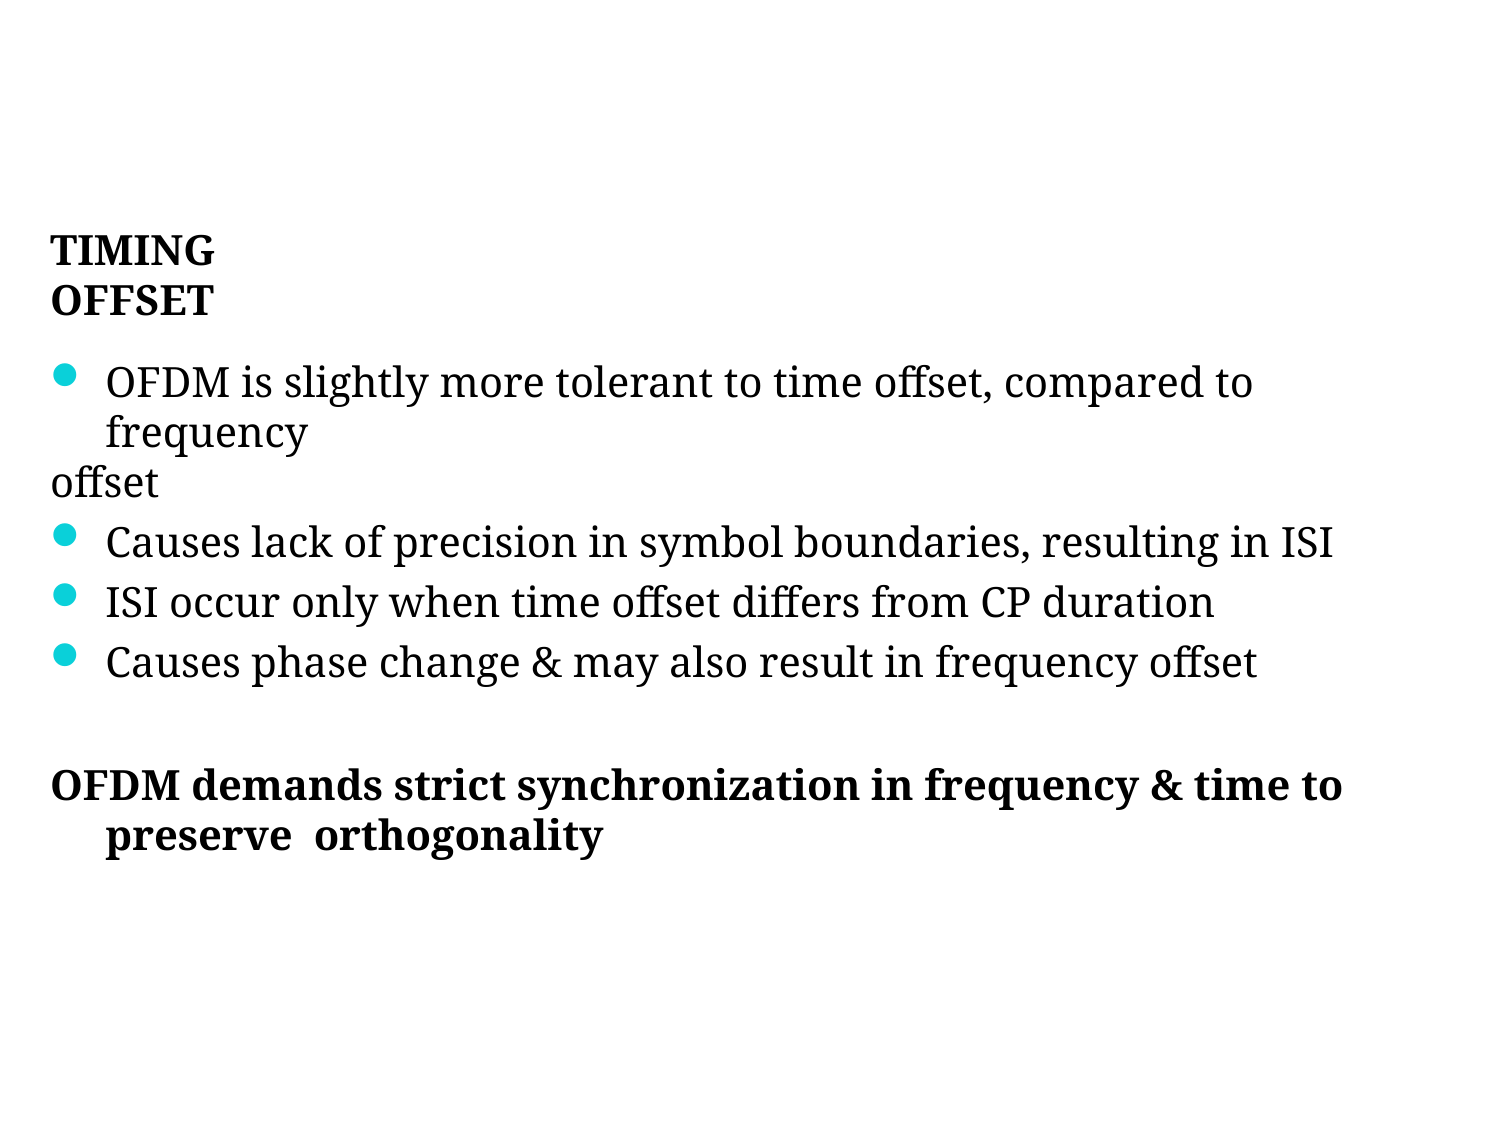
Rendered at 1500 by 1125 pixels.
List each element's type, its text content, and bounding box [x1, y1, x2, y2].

text_box TIMING OFFSET [48, 223, 387, 324]
text_box OFDM is slightly more tolerant to time offset, compared to frequency offset Causes lack of precision in symbol boundaries, resulting in ISI ISI occur only when time offset differs from CP duration Causes phase change & may also result in frequency offset OFDM demands strict synchronization in frequency & time to preserve orthogonality [48, 355, 1346, 859]
